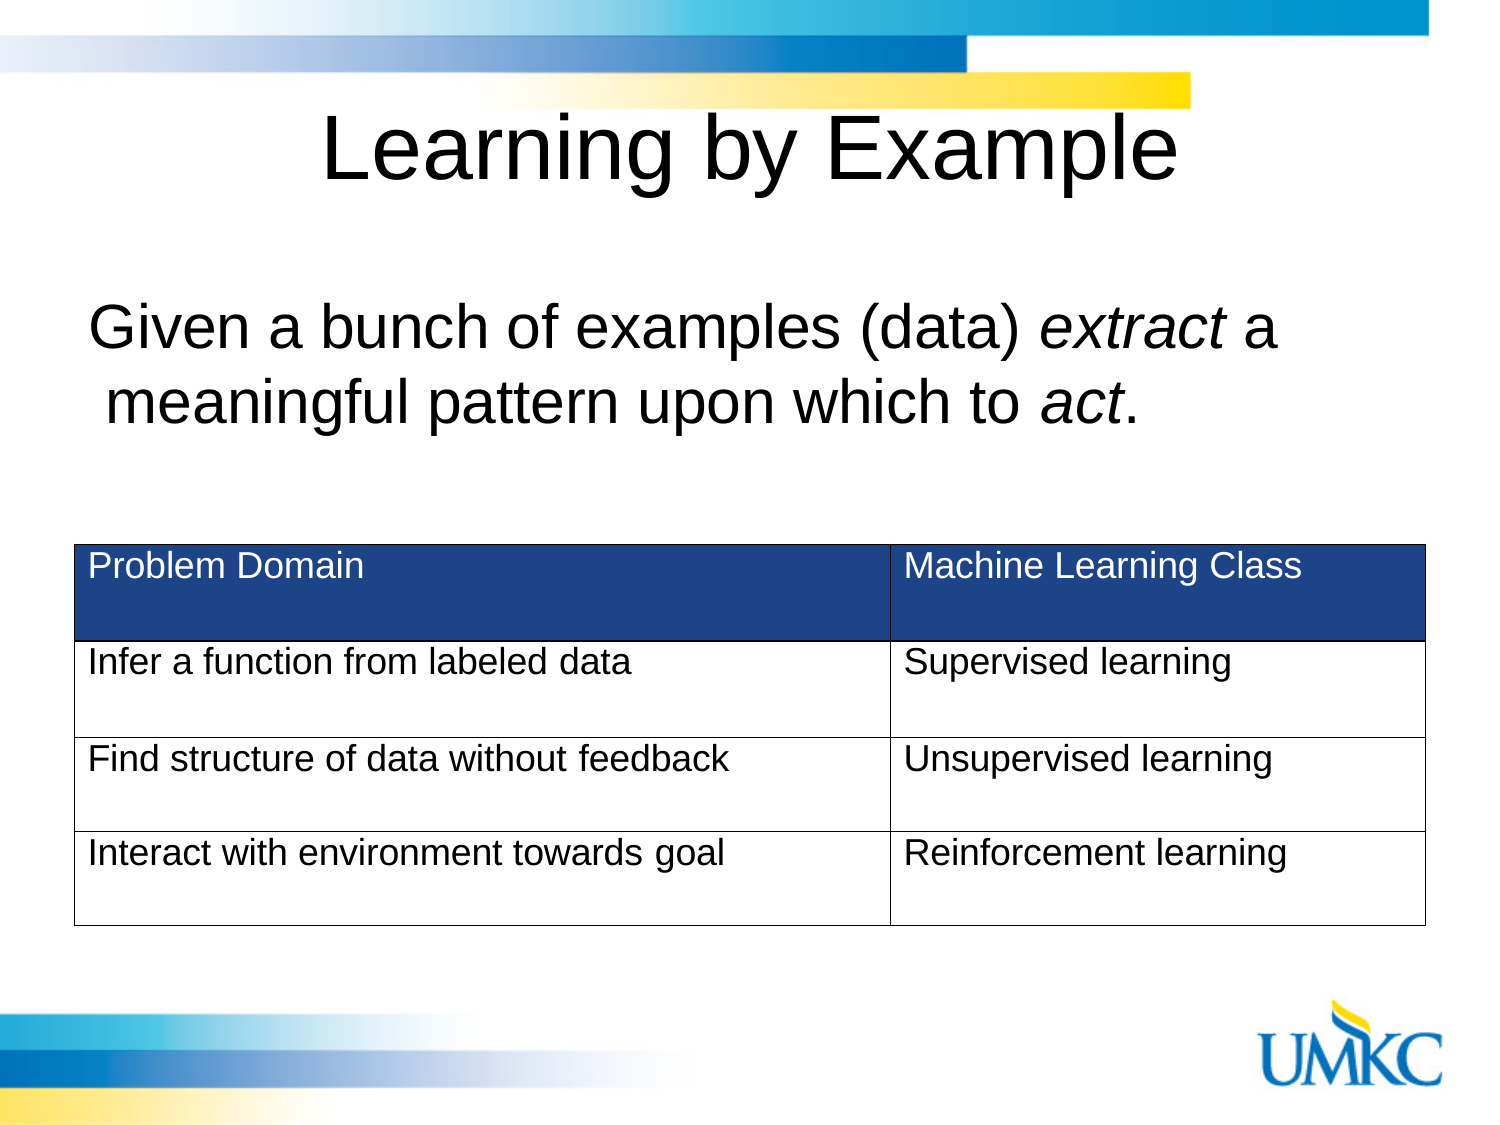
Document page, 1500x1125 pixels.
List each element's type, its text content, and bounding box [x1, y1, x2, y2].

table_cell Unsupervised learning [891, 738, 1425, 831]
table_header Machine Learning Class [891, 545, 1425, 640]
picture [0, 0, 1500, 1125]
text_box Given a bunch of examples (data) extract a meaningful pattern upon which to act. [86, 286, 1287, 437]
title Learning by Example [75, 40, 1425, 237]
table_cell Infer a function from labeled data [75, 642, 890, 737]
table_cell Find structure of data without feedback [75, 738, 890, 831]
table_cell Reinforcement learning [891, 832, 1425, 925]
table_cell Interact with environment towards goal [75, 832, 890, 925]
table_cell Supervised learning [891, 642, 1425, 737]
table_header Problem Domain [75, 545, 890, 640]
